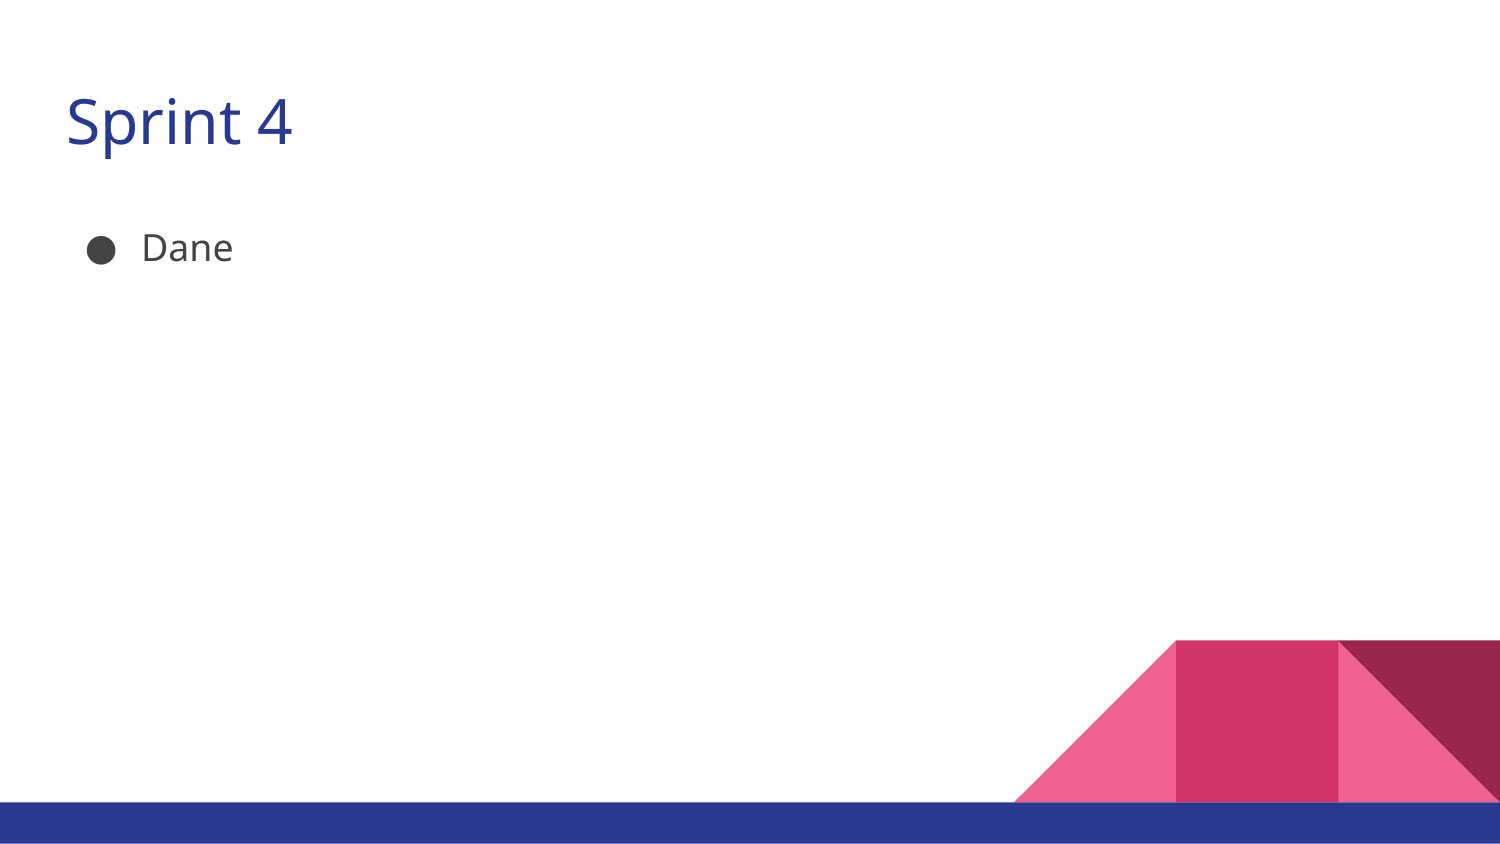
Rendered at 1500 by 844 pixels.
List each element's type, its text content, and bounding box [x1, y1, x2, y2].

list Dane [51, 201, 1449, 750]
title Sprint 4 [51, 67, 1449, 167]
